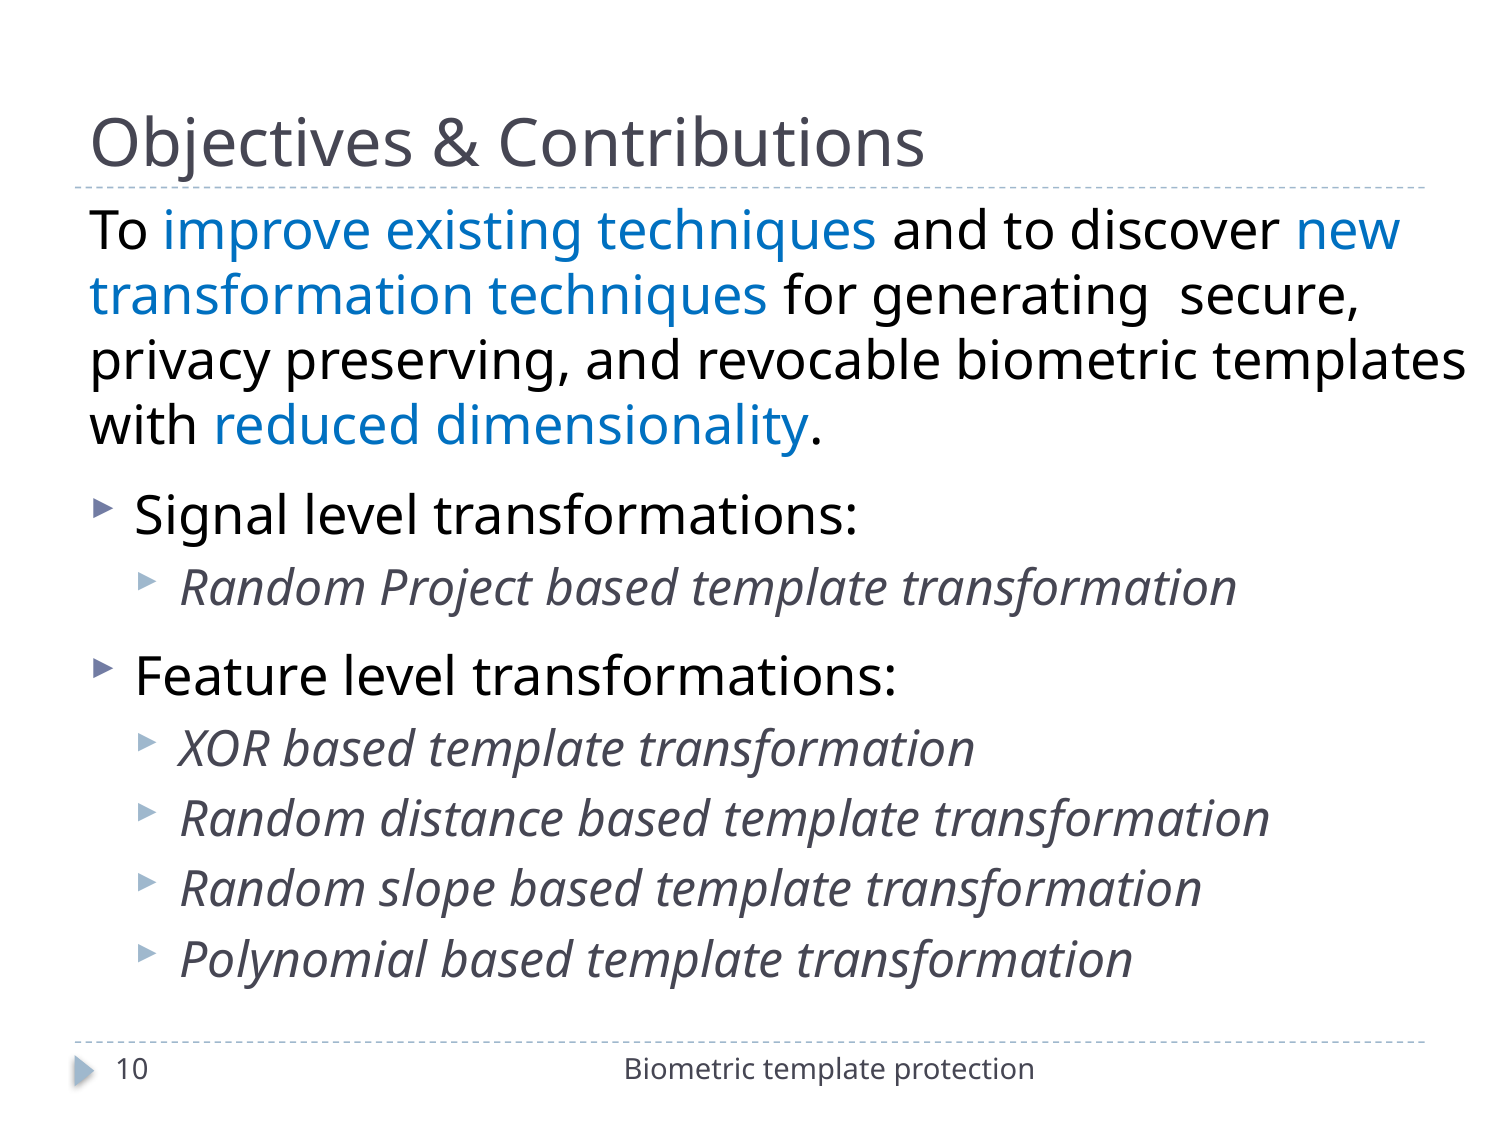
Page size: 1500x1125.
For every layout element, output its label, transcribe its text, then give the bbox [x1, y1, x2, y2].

slide_number [1051, 1042, 1426, 1103]
slide_number 10 [100, 1042, 426, 1103]
footer Biometric template protection [475, 1042, 1051, 1103]
title Objectives & Contributions [75, 24, 1425, 187]
list To improve existing techniques and to discover new transformation techniques for generating secure, privacy preserving, and revocable biometric templates with reduced dimensionality. Signal level transformations: Random Project based template transformation Feature level transformations: XOR based template transformation Random distance based template transformation Random slope based template transformation Polynomial based template transformation [75, 187, 1500, 1038]
